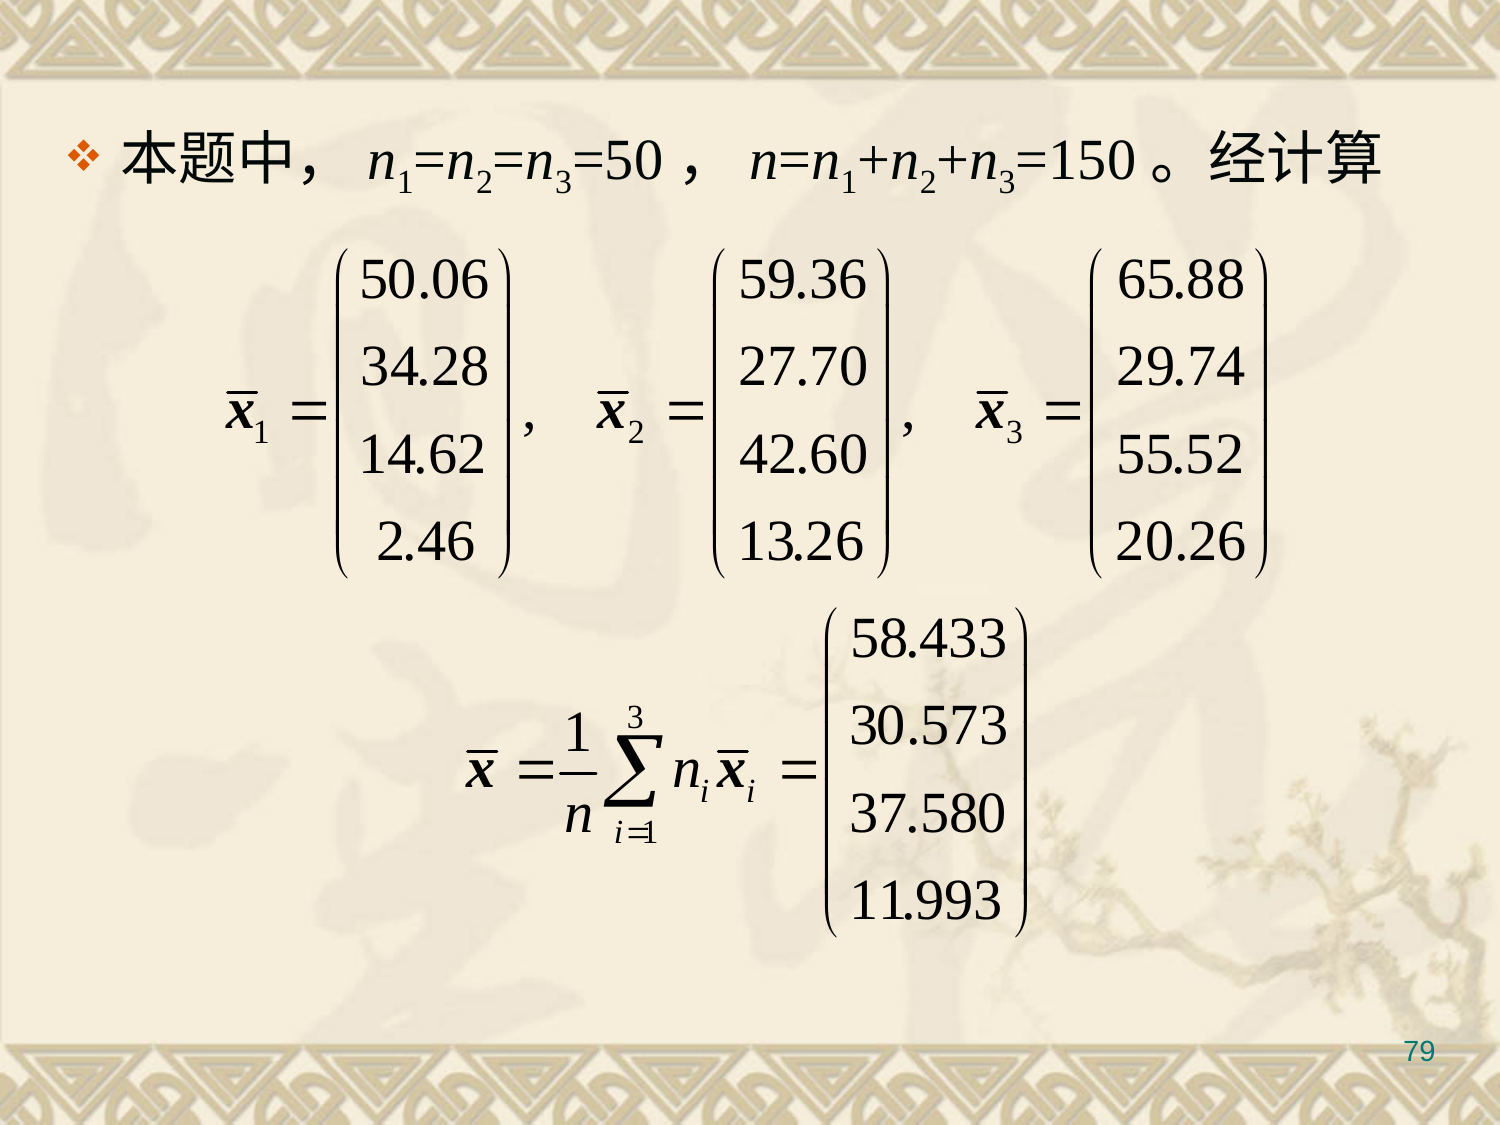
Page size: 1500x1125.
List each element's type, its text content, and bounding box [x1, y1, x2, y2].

list 本题中，n1=n2=n3=50，n=n1+n2+n3=150。经计算 [49, 113, 1451, 1001]
picture [0, 0, 1500, 1125]
slide_number 79 [1074, 1024, 1451, 1103]
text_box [218, 243, 1280, 944]
